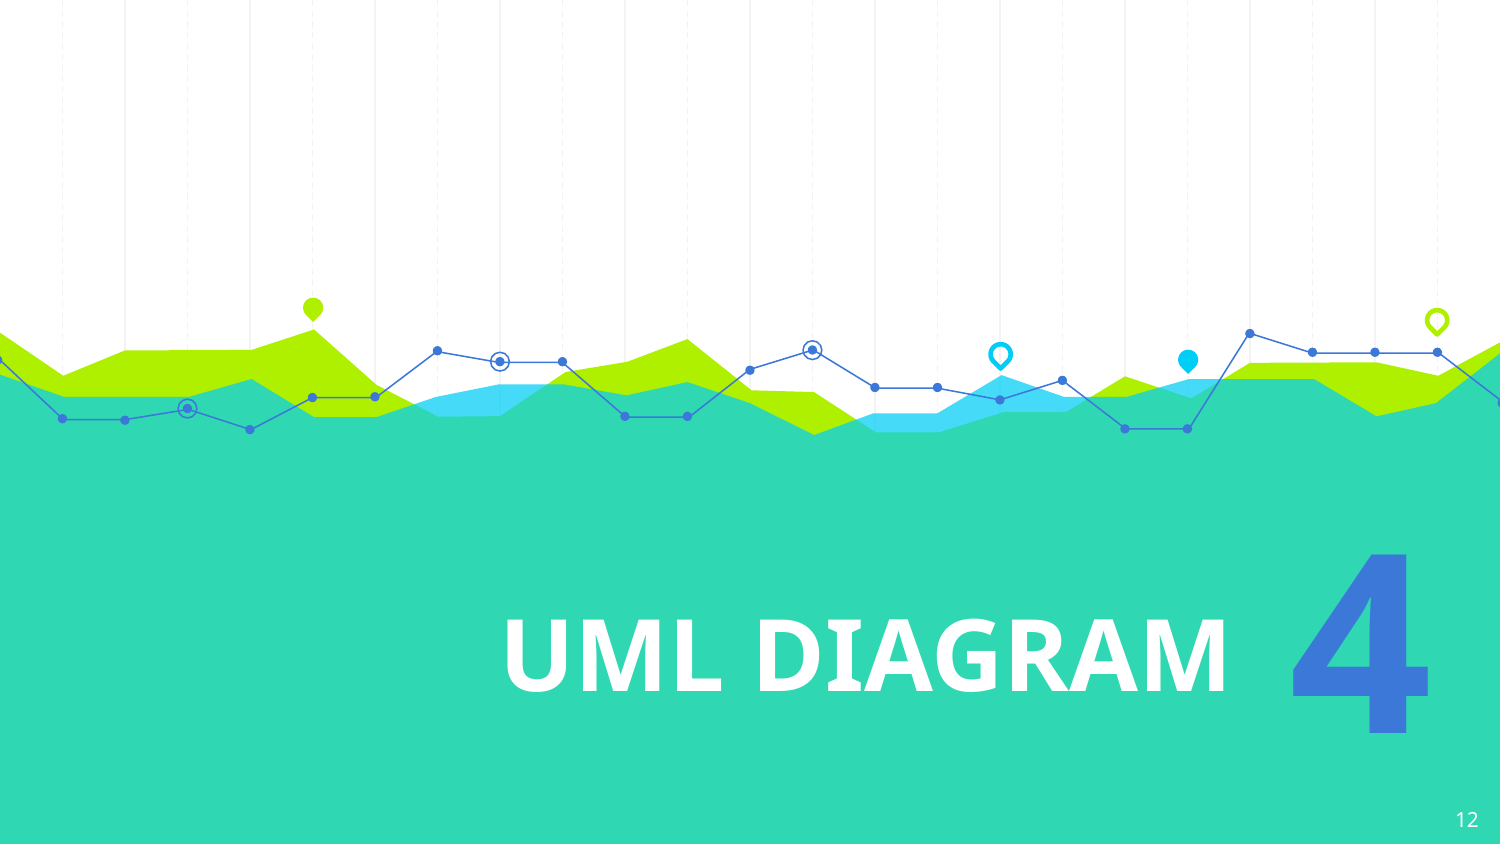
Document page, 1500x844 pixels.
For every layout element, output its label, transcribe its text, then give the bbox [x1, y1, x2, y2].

slide_number 12 [1403, 791, 1494, 844]
title UML DIAGRAM [392, 535, 1249, 726]
text_box 4 [1216, 600, 1500, 799]
